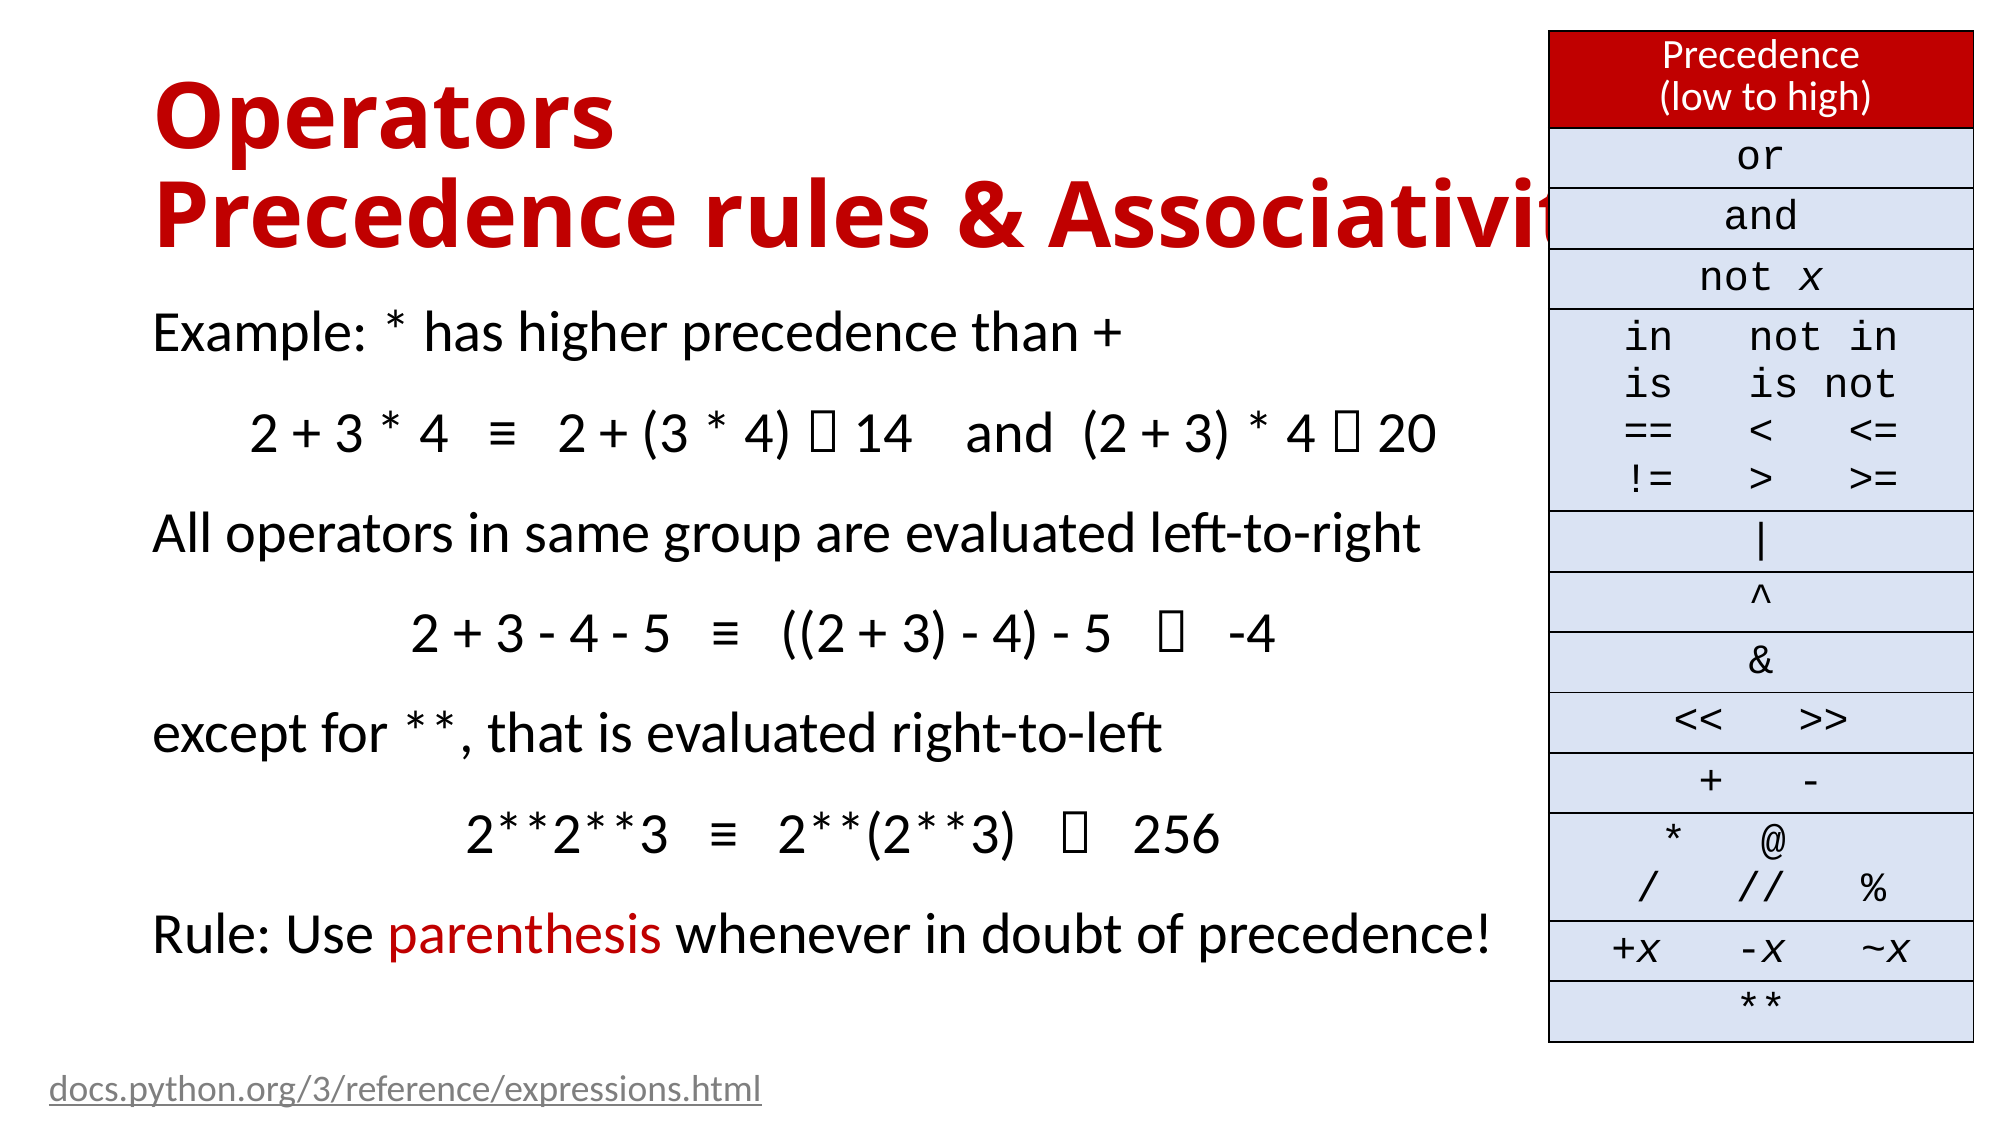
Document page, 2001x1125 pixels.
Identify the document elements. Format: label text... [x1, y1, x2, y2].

table_cell ** [1550, 982, 1973, 1041]
text_box docs.python.org/3/reference/expressions.html [34, 1056, 778, 1116]
table_cell or [1550, 129, 1973, 187]
title Operators Precedence rules & Associativity [137, 59, 1548, 278]
table_cell not x [1550, 250, 1973, 308]
table_cell in not in is is not == < <= != > >= [1550, 310, 1973, 510]
table_cell +x -x ~x [1550, 922, 1973, 980]
table_cell + - [1550, 754, 1973, 812]
table_header Precedence (low to high) [1550, 32, 1973, 127]
table_cell | [1550, 512, 1973, 571]
list Example: * has higher precedence than + 2 + 3 * 4 ≡ 2 + (3 * 4)  14 and (2 + 3) * 4  20 All operators in same group are evaluated left-to-right 2 + 3 - 4 - 5 ≡ ((2 + 3) - 4) - 5  -4 except for **, that is evaluated right-to-left 2**2**3 ≡ 2**(2**3)  256 Rule: Use parenthesis whenever in doubt of precedence! [137, 293, 1549, 1087]
table_cell ^ [1550, 573, 1973, 631]
table_cell & [1550, 633, 1973, 692]
table_cell and [1550, 189, 1973, 248]
table_cell * @ / // % [1550, 814, 1973, 920]
table_cell << >> [1550, 693, 1973, 752]
